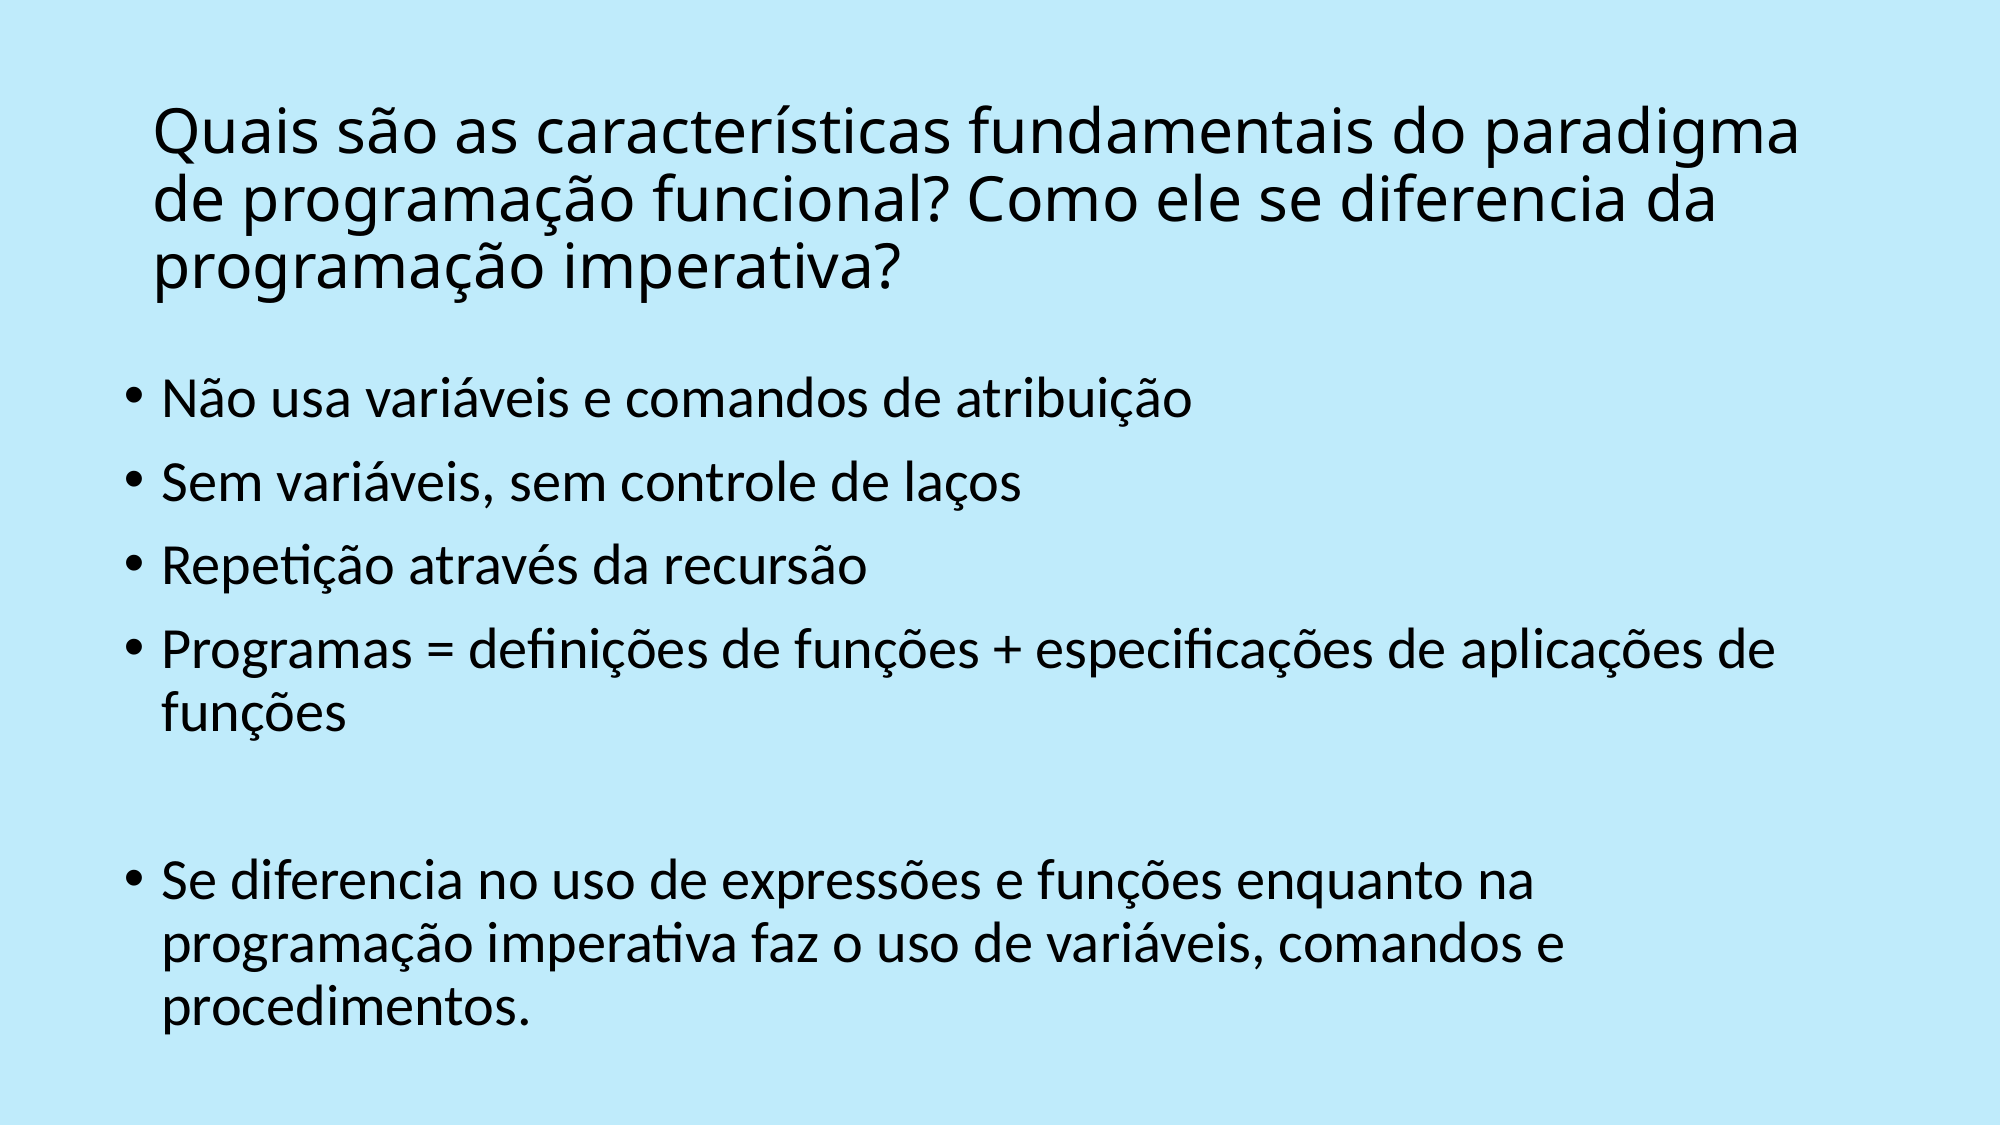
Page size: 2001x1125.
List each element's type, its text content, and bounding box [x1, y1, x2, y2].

title Quais são as características fundamentais do paradigma de programação funcional? Como ele se diferencia da programação imperativa? [137, 92, 1863, 310]
list Não usa variáveis e comandos de atribuição Sem variáveis, sem controle de laços Repetição através da recursão Programas = definições de funções + especificações de aplicações de funções Se diferencia no uso de expressões e funções enquanto na programação imperativa faz o uso de variáveis, comandos e procedimentos. [108, 359, 1834, 1074]
